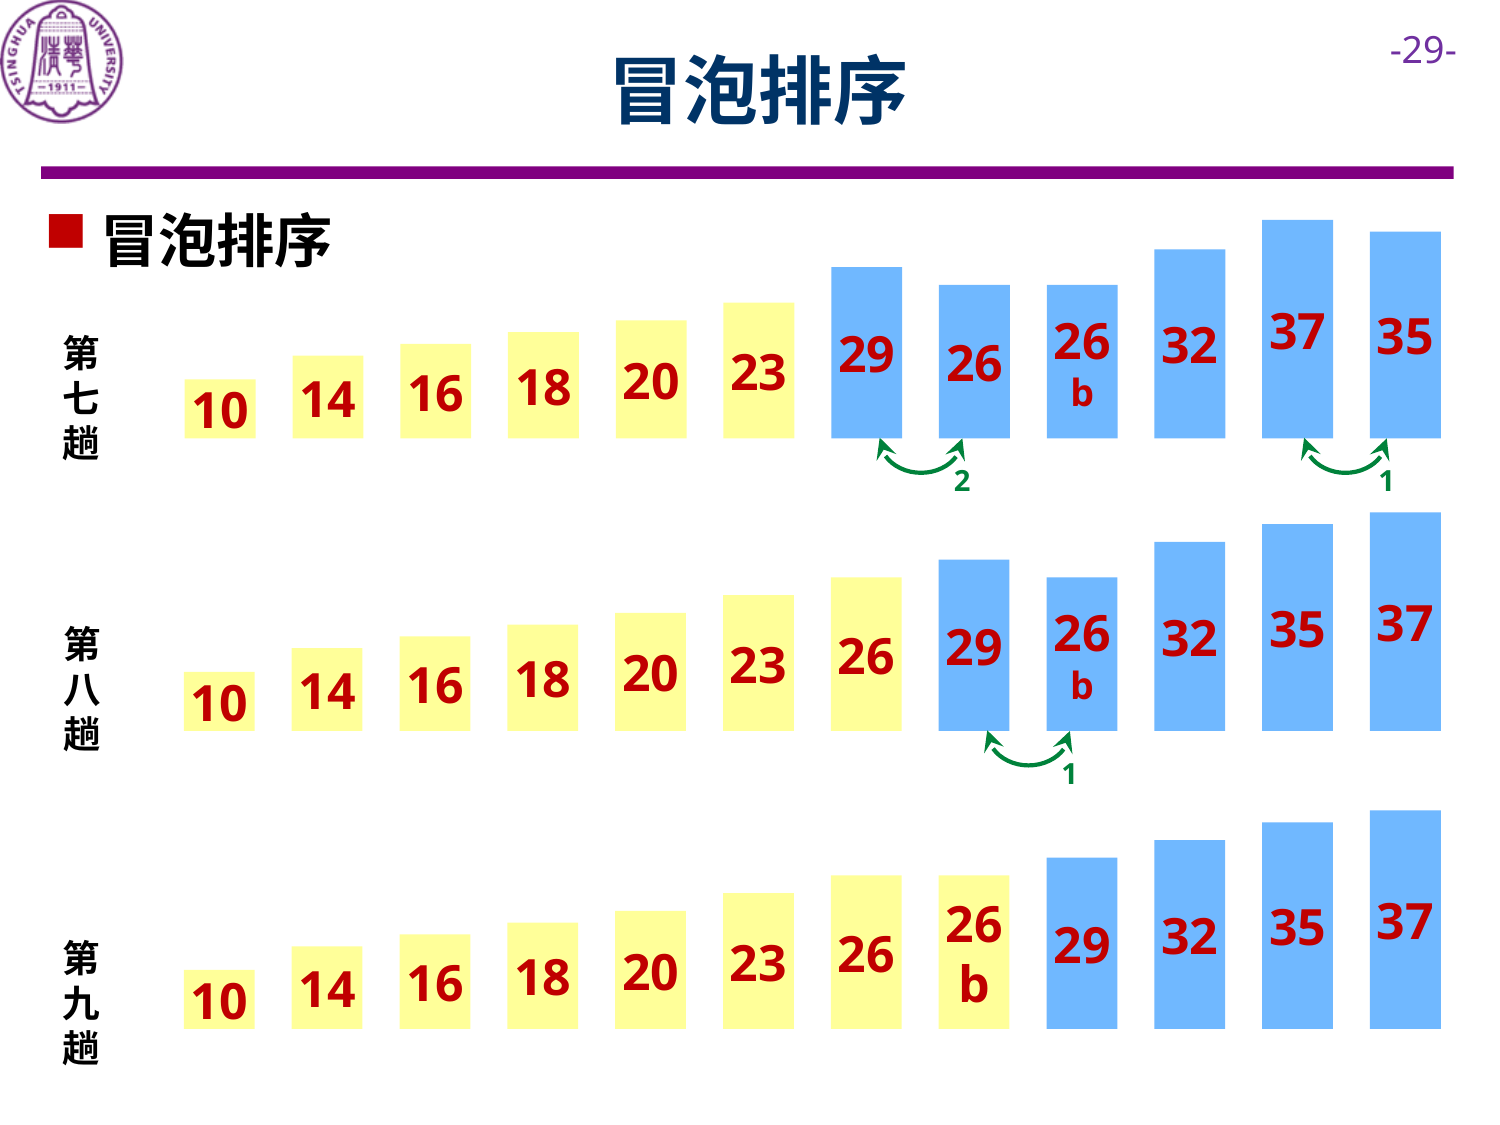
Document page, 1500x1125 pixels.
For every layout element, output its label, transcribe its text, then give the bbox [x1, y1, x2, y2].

title 冒泡排序 [135, 13, 1383, 165]
text_box 35 [1369, 231, 1441, 439]
text_box 18 [507, 624, 579, 731]
text_box 第八趟 [48, 613, 126, 764]
text_box [984, 730, 1072, 766]
text_box 23 [723, 302, 795, 439]
text_box 16 [399, 934, 471, 1029]
text_box 37 [1262, 219, 1334, 439]
text_box 14 [292, 355, 364, 439]
text_box 26 [938, 284, 1010, 439]
text_box 14 [291, 648, 363, 731]
text_box 26 [830, 875, 902, 1029]
text_box 16 [400, 343, 472, 439]
text_box 26 b [938, 875, 1010, 1029]
text_box 29 [938, 559, 1010, 731]
text_box 18 [507, 922, 579, 1029]
text_box 18 [507, 332, 579, 439]
picture [0, 0, 124, 124]
text_box 1 [1046, 747, 1093, 798]
text_box 37 [1369, 810, 1441, 1029]
text_box 26 [830, 577, 902, 731]
text_box 2 [939, 455, 986, 505]
text_box 29 [1046, 857, 1118, 1029]
text_box [876, 437, 965, 473]
text_box 32 [1154, 840, 1226, 1029]
text_box 1 [1363, 455, 1410, 505]
text_box 16 [399, 636, 471, 731]
text_box [1300, 437, 1389, 473]
text_box 第九趟 [47, 927, 125, 1078]
text_box 20 [615, 320, 687, 439]
text_box 32 [1154, 249, 1226, 439]
text_box 10 [183, 671, 255, 731]
text_box 32 [1154, 541, 1226, 731]
text_box 37 [1369, 512, 1441, 731]
text_box 20 [615, 612, 686, 731]
text_box 20 [615, 910, 686, 1029]
text_box 23 [723, 595, 794, 731]
text_box 10 [183, 969, 255, 1029]
text_box 14 [291, 946, 363, 1029]
text_box 35 [1262, 822, 1333, 1029]
text_box 35 [1262, 524, 1333, 731]
text_box 第七趟 [47, 323, 126, 473]
text_box 10 [184, 379, 256, 439]
text_box 23 [723, 893, 794, 1029]
text_box 冒泡排序 [29, 196, 1465, 281]
text_box 26 b [1046, 577, 1118, 731]
text_box 26 b [1046, 284, 1118, 439]
text_box 29 [831, 267, 903, 439]
